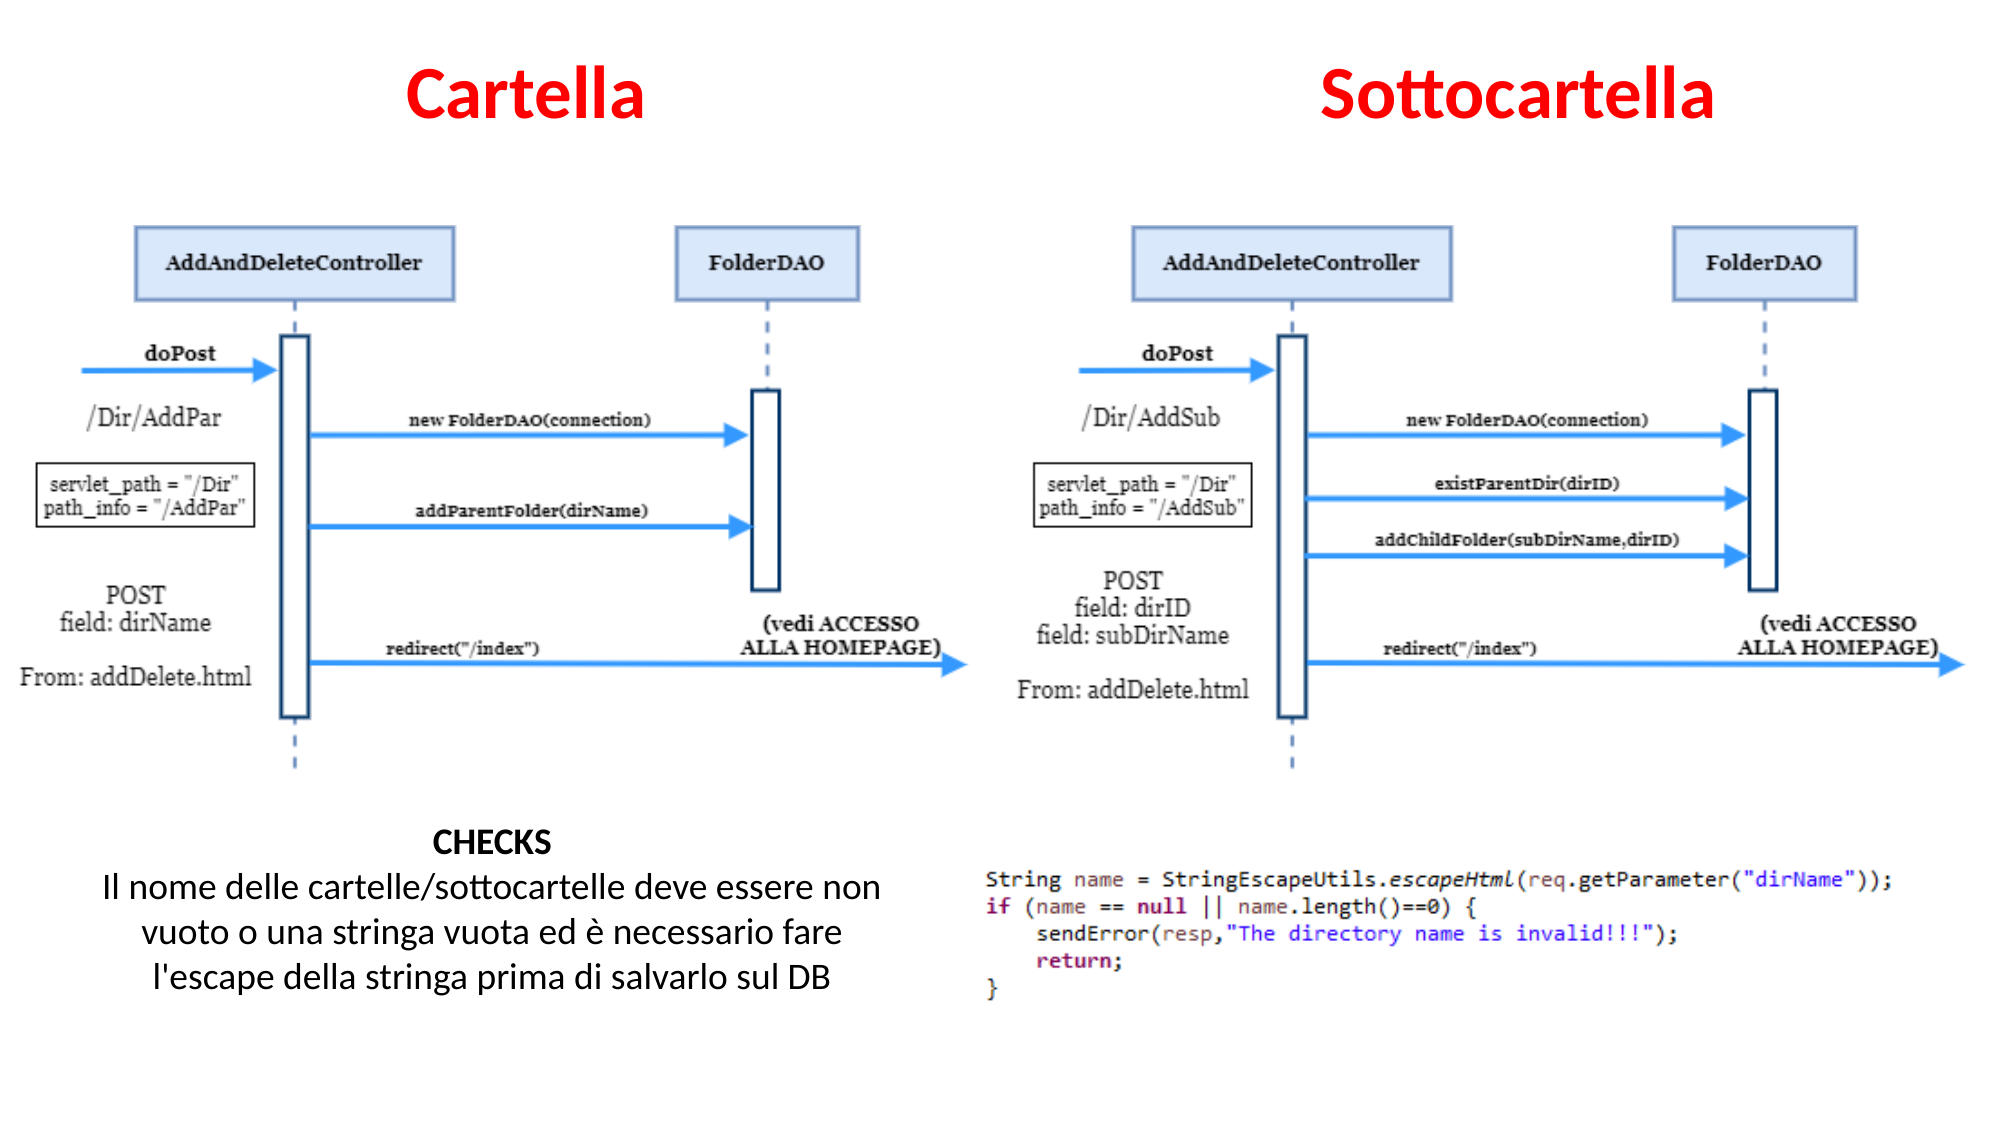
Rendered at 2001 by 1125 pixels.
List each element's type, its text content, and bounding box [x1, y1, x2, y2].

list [18, 225, 1982, 773]
picture [977, 867, 1914, 1006]
text_box Cartella [391, 36, 695, 141]
text_box Sottocartella [1305, 36, 1779, 141]
text_box CHECKS Il nome delle cartelle/sottocartelle deve essere non vuoto o una stringa vuota ed è necessario fare l'escape della stringa prima di salvarlo sul DB [71, 809, 913, 1005]
